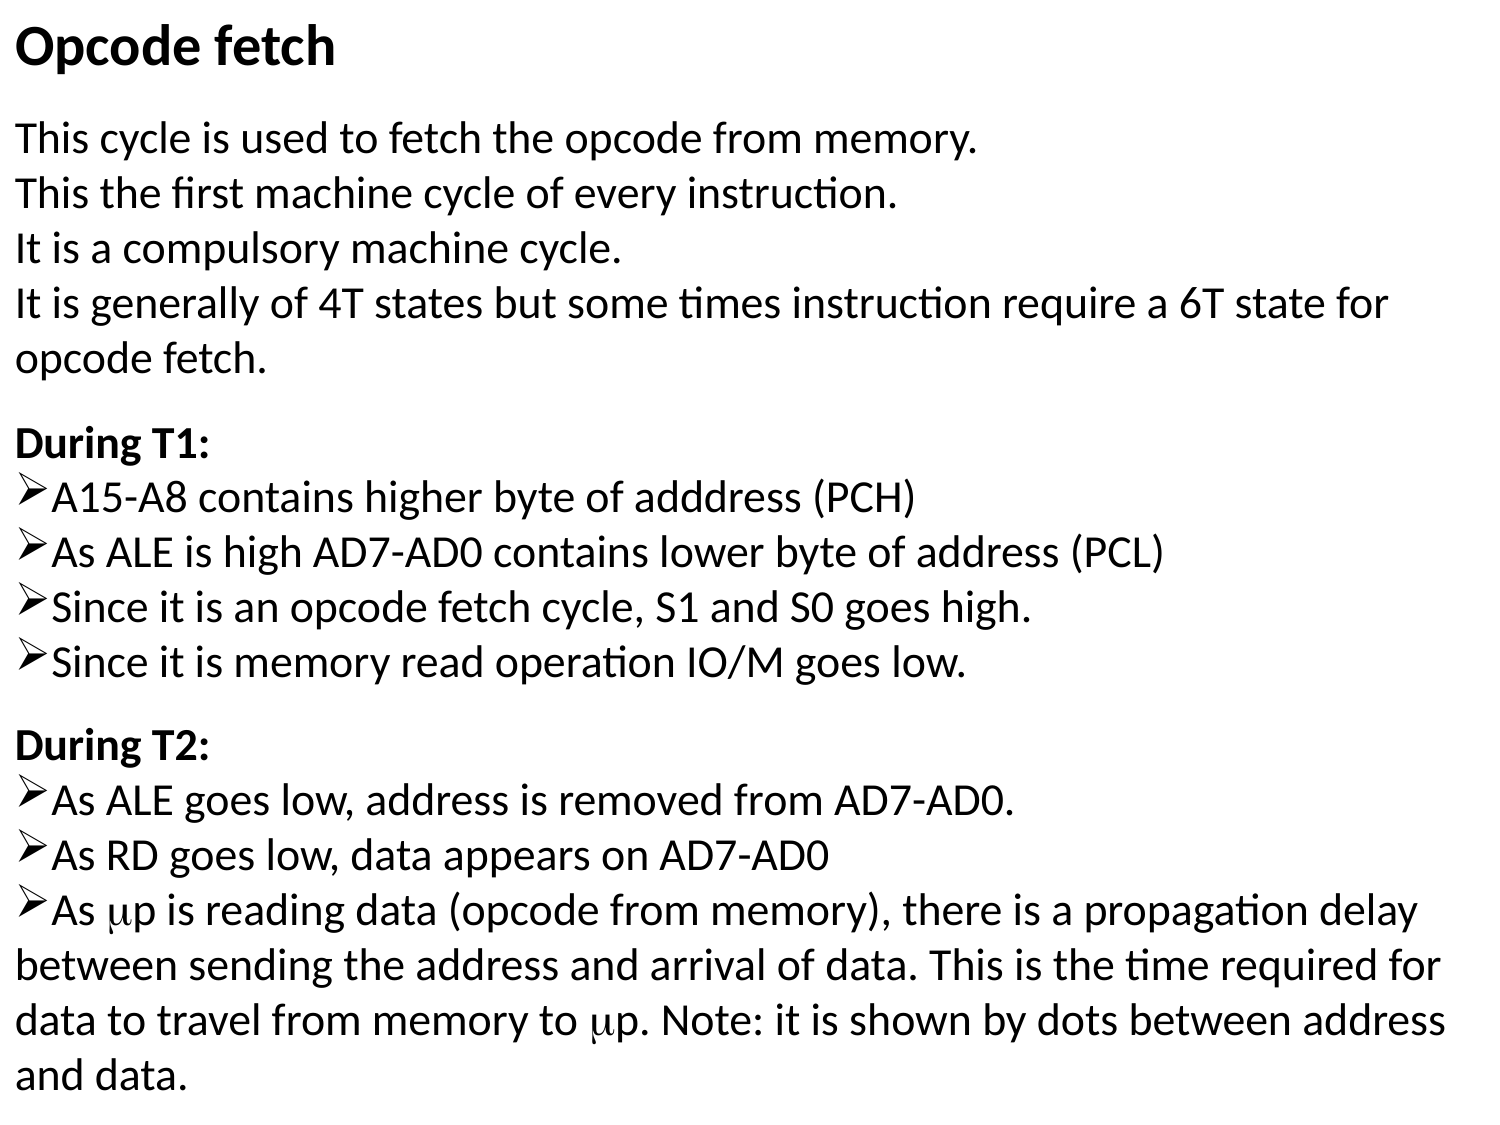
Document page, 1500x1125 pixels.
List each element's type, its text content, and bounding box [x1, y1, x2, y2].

text_box This cycle is used to fetch the opcode from memory. This the first machine cycle of every instruction. It is a compulsory machine cycle. It is generally of 4T states but some times instruction require a 6T state for opcode fetch. During T1: A15-A8 contains higher byte of adddress (PCH) As ALE is high AD7-AD0 contains lower byte of address (PCL) Since it is an opcode fetch cycle, S1 and S0 goes high. Since it is memory read operation IO/M goes low. During T2: As ALE goes low, address is removed from AD7-AD0. As RD goes low, data appears on AD7-AD0 As p is reading data (opcode from memory), there is a propagation delay between sending the address and arrival of data. This is the time required for data to travel from memory to p. Note: it is shown by dots between address and data. [0, 99, 1463, 1107]
text_box Opcode fetch [0, 0, 1475, 85]
